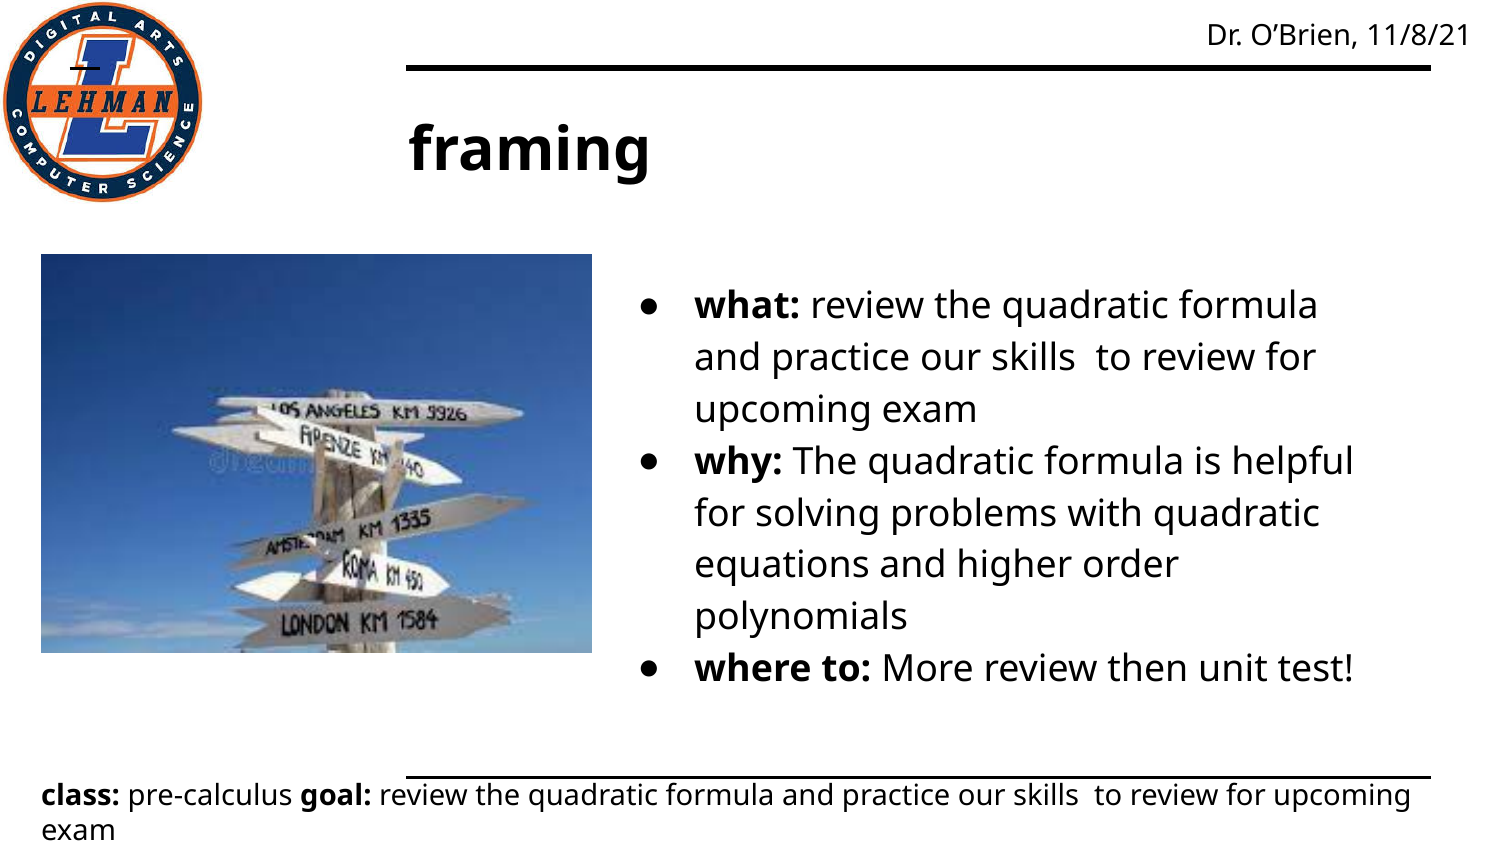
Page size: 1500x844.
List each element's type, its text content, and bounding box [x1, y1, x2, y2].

picture [40, 254, 592, 654]
title framing [393, 93, 1432, 200]
text_box what: review the quadratic formula and practice our skills to review for upcoming exam why: The quadratic formula is helpful for solving problems with quadratic equations and higher order polynomials where to: More review then unit test! [604, 259, 1398, 753]
picture [0, 0, 204, 204]
